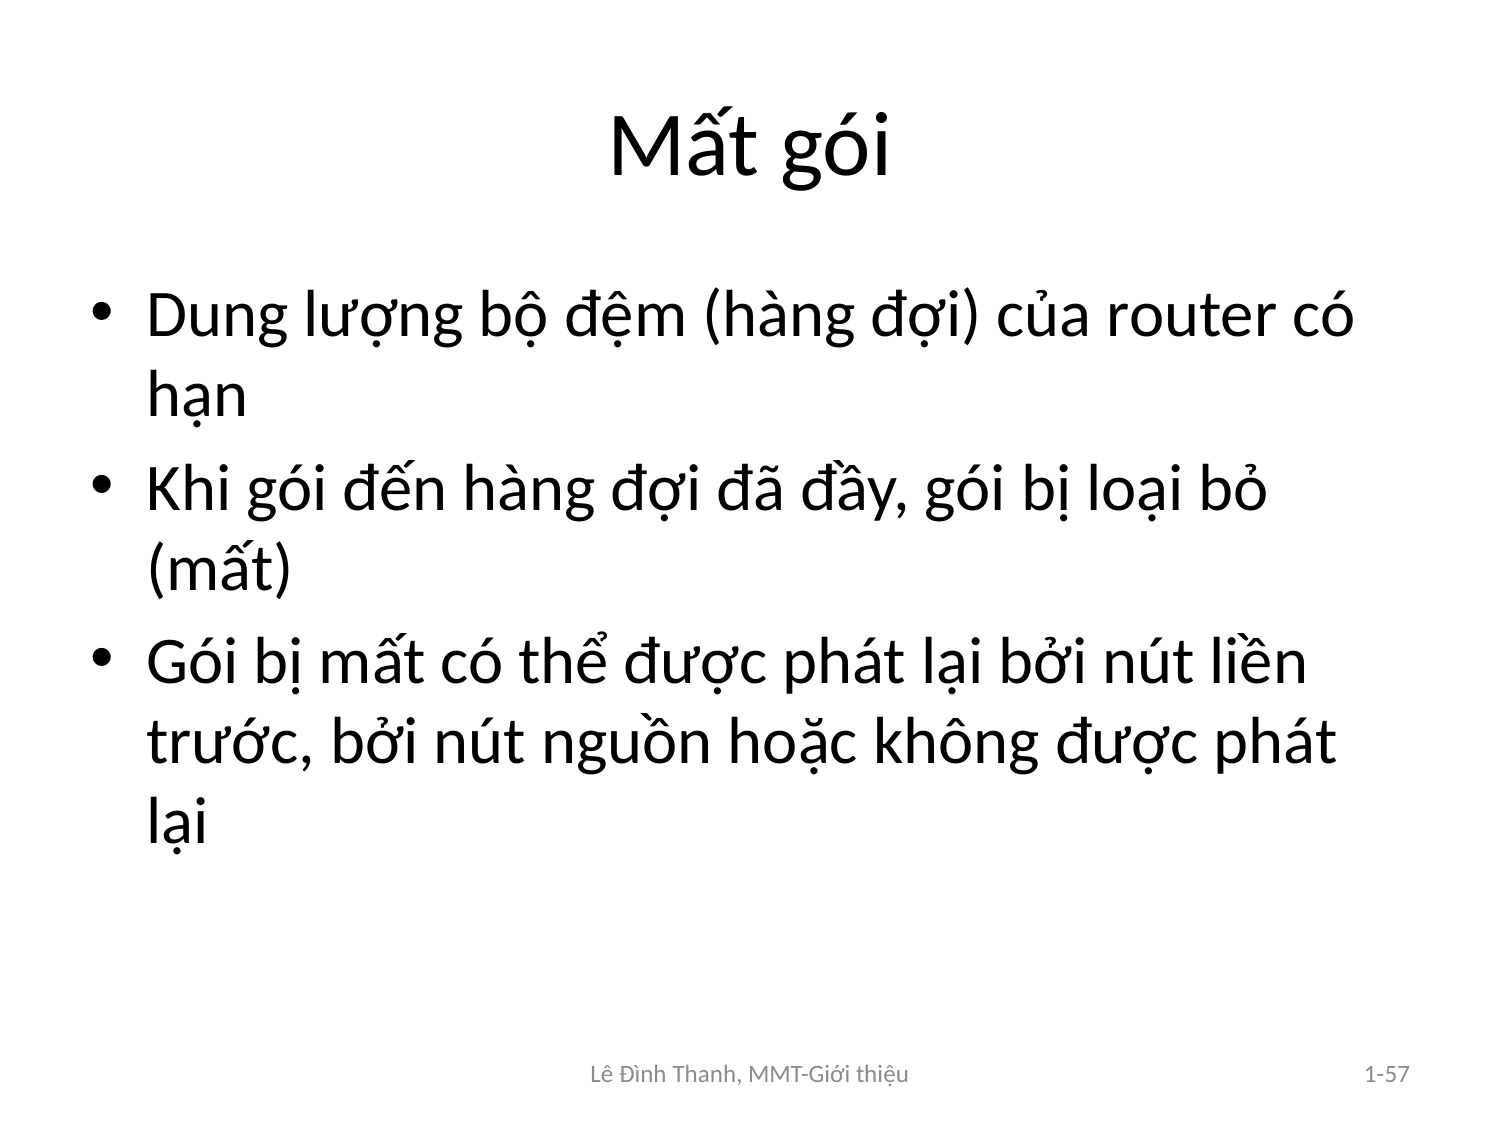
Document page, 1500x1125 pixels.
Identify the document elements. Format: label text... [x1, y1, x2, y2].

slide_number 1-57 [1074, 1042, 1425, 1103]
title Mất gói [75, 45, 1425, 233]
footer Lê Đình Thanh, MMT-Giới thiệu [512, 1042, 988, 1103]
list Dung lượng bộ đệm (hàng đợi) của router có hạn Khi gói đến hàng đợi đã đầy, gói bị loại bỏ (mất) Gói bị mất có thể được phát lại bởi nút liền trước, bởi nút nguồn hoặc không được phát lại [75, 262, 1425, 1005]
